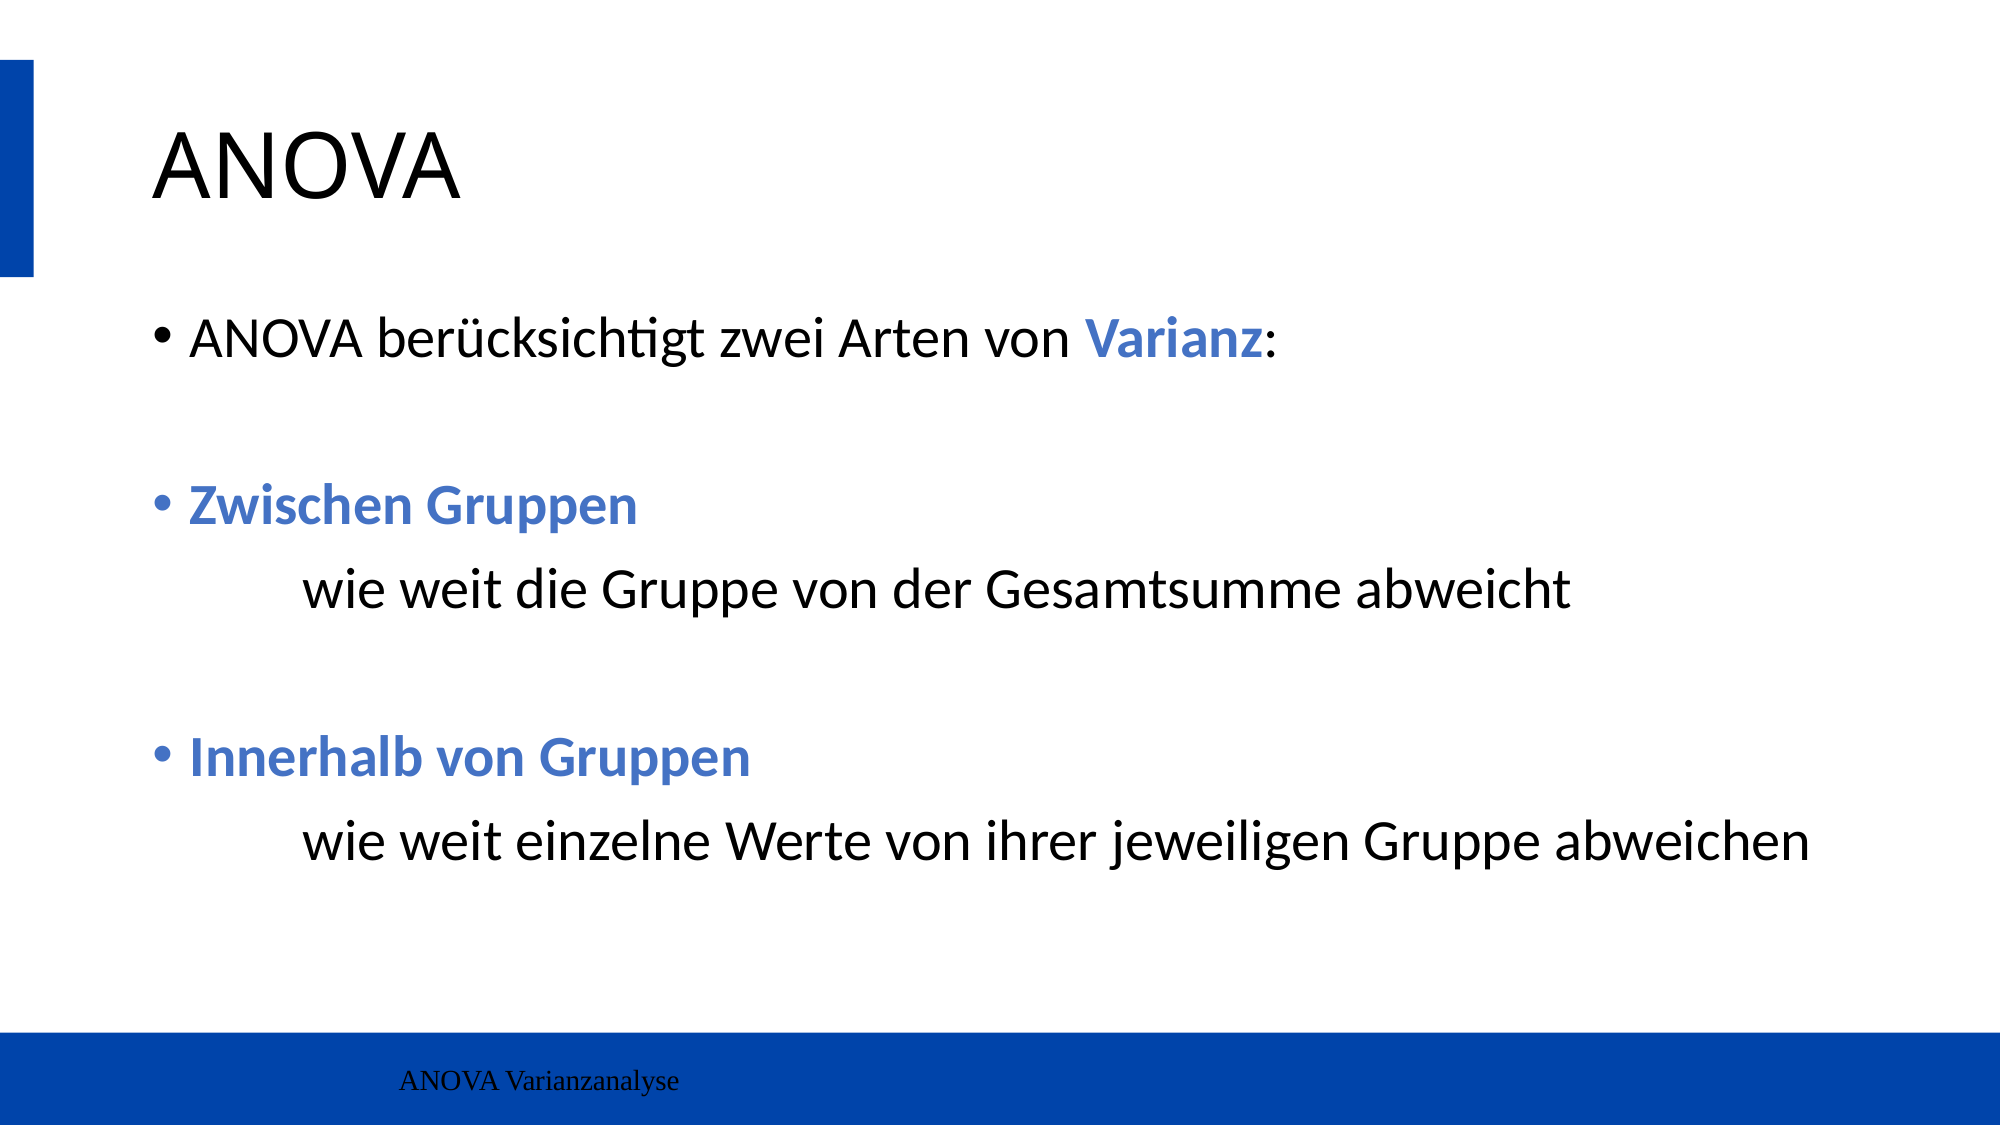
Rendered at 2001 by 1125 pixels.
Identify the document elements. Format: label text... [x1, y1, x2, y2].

title ANOVA [137, 59, 1863, 278]
footer ANOVA Varianzanalyse [31, 1048, 1047, 1109]
list ANOVA berücksichtigt zwei Arten von Varianz: Zwischen Gruppen wie weit die Gruppe von der Gesamtsumme abweicht Innerhalb von Gruppen wie weit einzelne Werte von ihrer jeweiligen Gruppe abweichen [137, 299, 1863, 1014]
